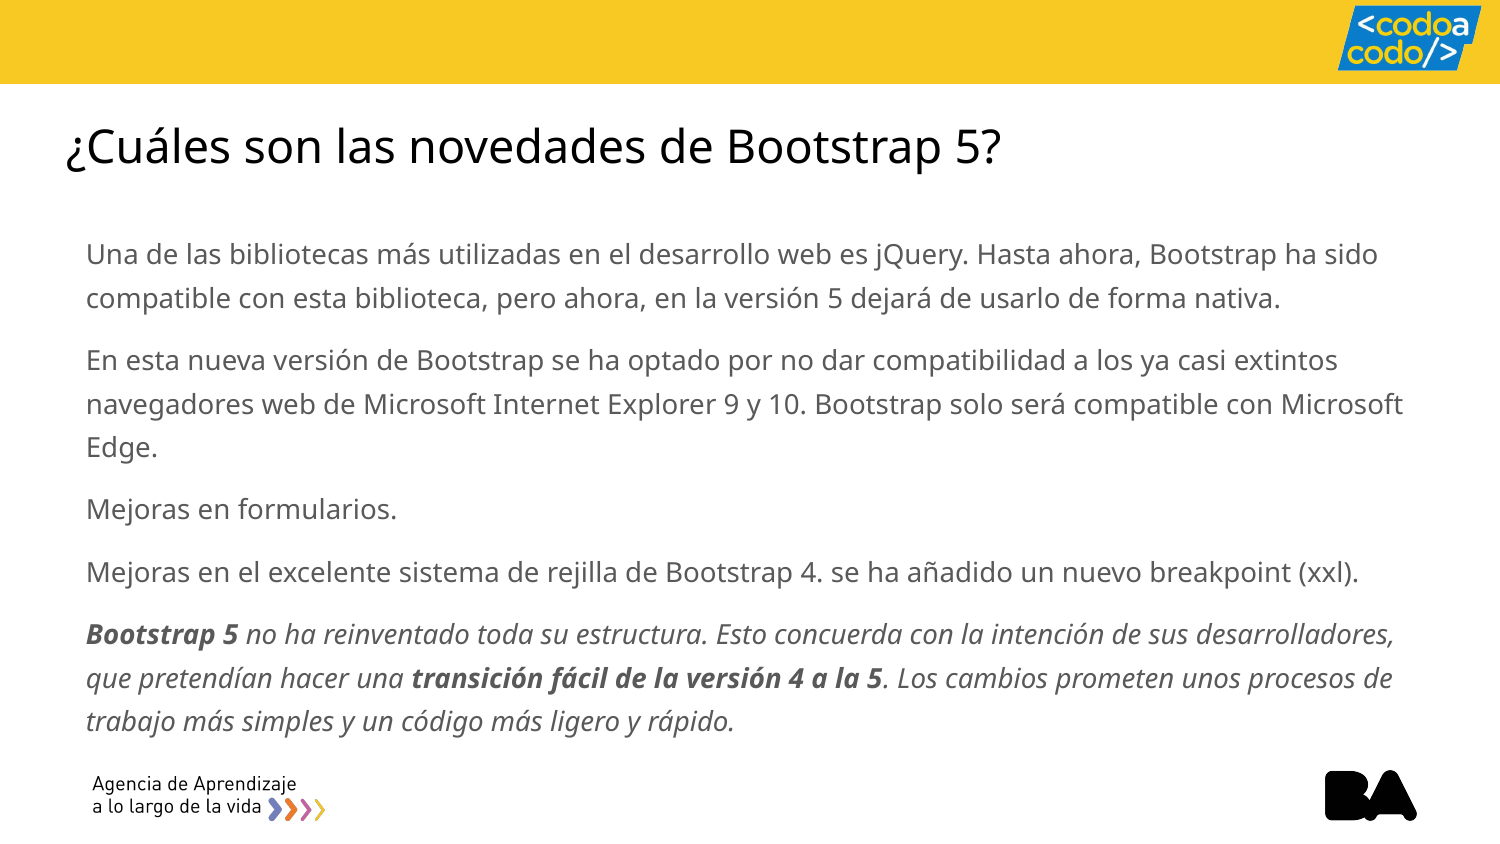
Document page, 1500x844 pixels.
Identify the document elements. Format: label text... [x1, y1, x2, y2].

picture [1337, 5, 1482, 71]
title ¿Cuáles son las novedades de Bootstrap 5? [51, 98, 1446, 192]
picture [1325, 770, 1417, 821]
picture [70, 759, 344, 835]
list Una de las bibliotecas más utilizadas en el desarrollo web es jQuery. Hasta ahora, Bootstrap ha sido compatible con esta biblioteca, pero ahora, en la versión 5 dejará de usarlo de forma nativa. En esta nueva versión de Bootstrap se ha optado por no dar compatibilidad a los ya casi extintos navegadores web de Microsoft Internet Explorer 9 y 10. Bootstrap solo será compatible con Microsoft Edge. Mejoras en formularios. Mejoras en el excelente sistema de rejilla de Bootstrap 4. se ha añadido un nuevo breakpoint (xxl). Bootstrap 5 no ha reinventado toda su estructura. Esto concuerda con la intención de sus desarrolladores, que pretendían hacer una transición fácil de la versión 4 a la 5. Los cambios prometen unos procesos de trabajo más simples y un código más ligero y rápido. [70, 214, 1430, 759]
